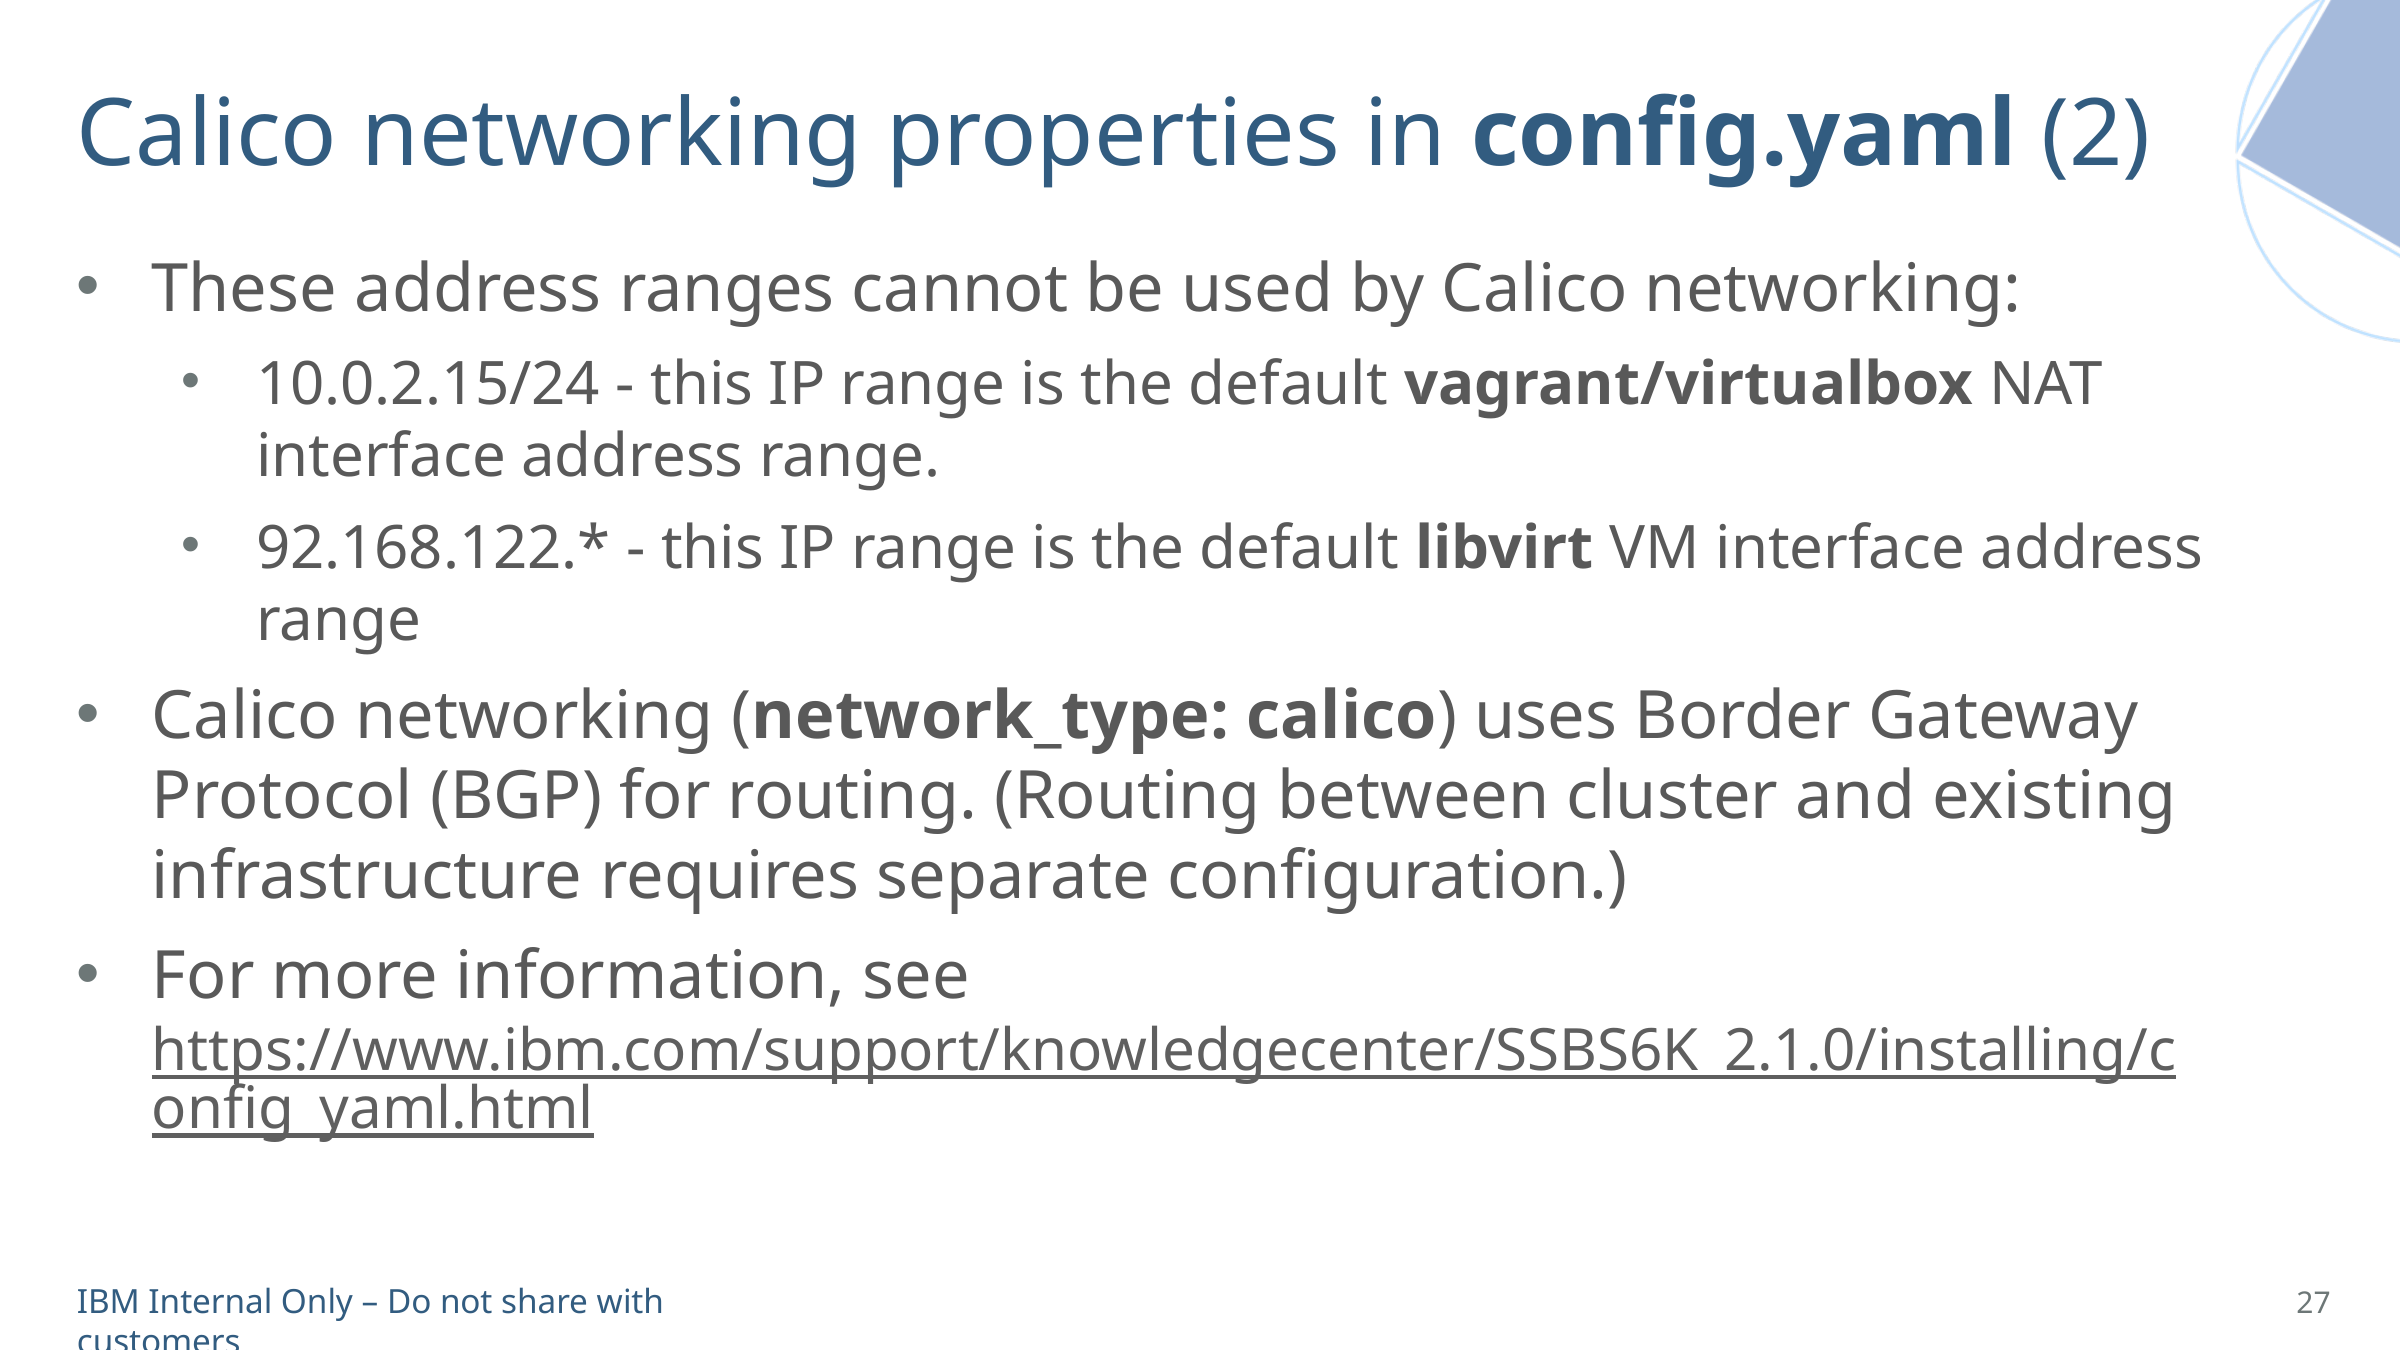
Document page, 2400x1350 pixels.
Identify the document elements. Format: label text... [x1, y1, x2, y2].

list These address ranges cannot be used by Calico networking: 10.0.2.15/24 - this IP range is the default vagrant/virtualbox NAT interface address range. 92.168.122.* - this IP range is the default libvirt VM interface address range Calico networking (network_type: calico) uses Border Gateway Protocol (BGP) for routing. (Routing between cluster and existing infrastructure requires separate configuration.) For more information, see https://www.ibm.com/support/knowledgecenter/SSBS6K_2.1.0/installing/config_yaml.html [76, 236, 2220, 1237]
slide_number 27 [2240, 1268, 2346, 1340]
title Calico networking properties in config.yaml (2) [76, 11, 2220, 185]
